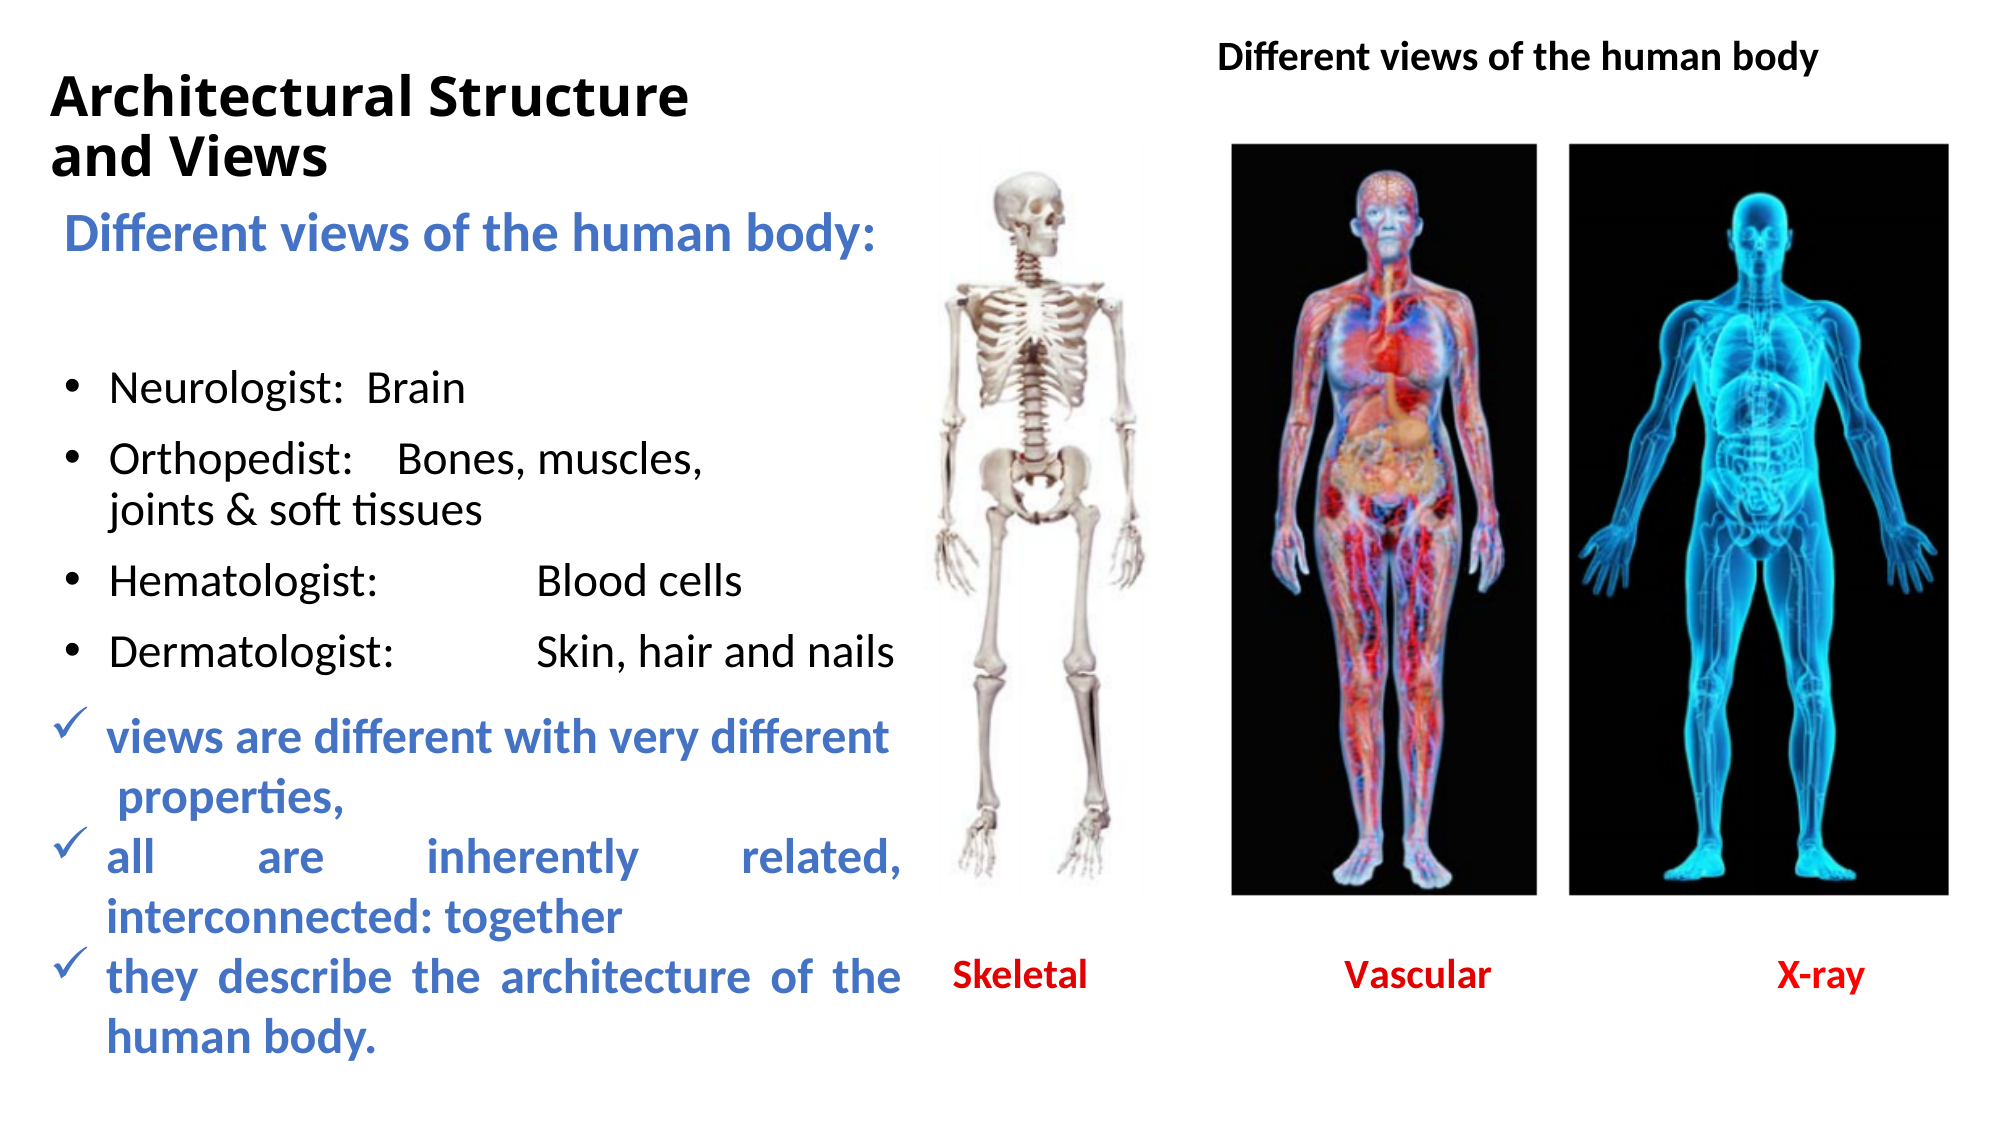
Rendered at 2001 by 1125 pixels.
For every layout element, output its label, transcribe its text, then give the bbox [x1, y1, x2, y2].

title Architectural Structure and Views [34, 21, 783, 196]
text_box Different views of the human body [1202, 21, 1897, 105]
picture [916, 133, 1970, 910]
text_box Skeletal Vascular X-ray [937, 938, 1970, 1004]
list Different views of the human body: Neurologist: Brain Orthopedist: Bones, muscles, joints & soft tissues Hematologist: Blood cells Dermatologist: Skin, hair and nails [49, 196, 916, 696]
text_box views are different with very different properties, all are inherently related, interconnected: together they describe the architecture of the human body. [34, 696, 917, 1040]
